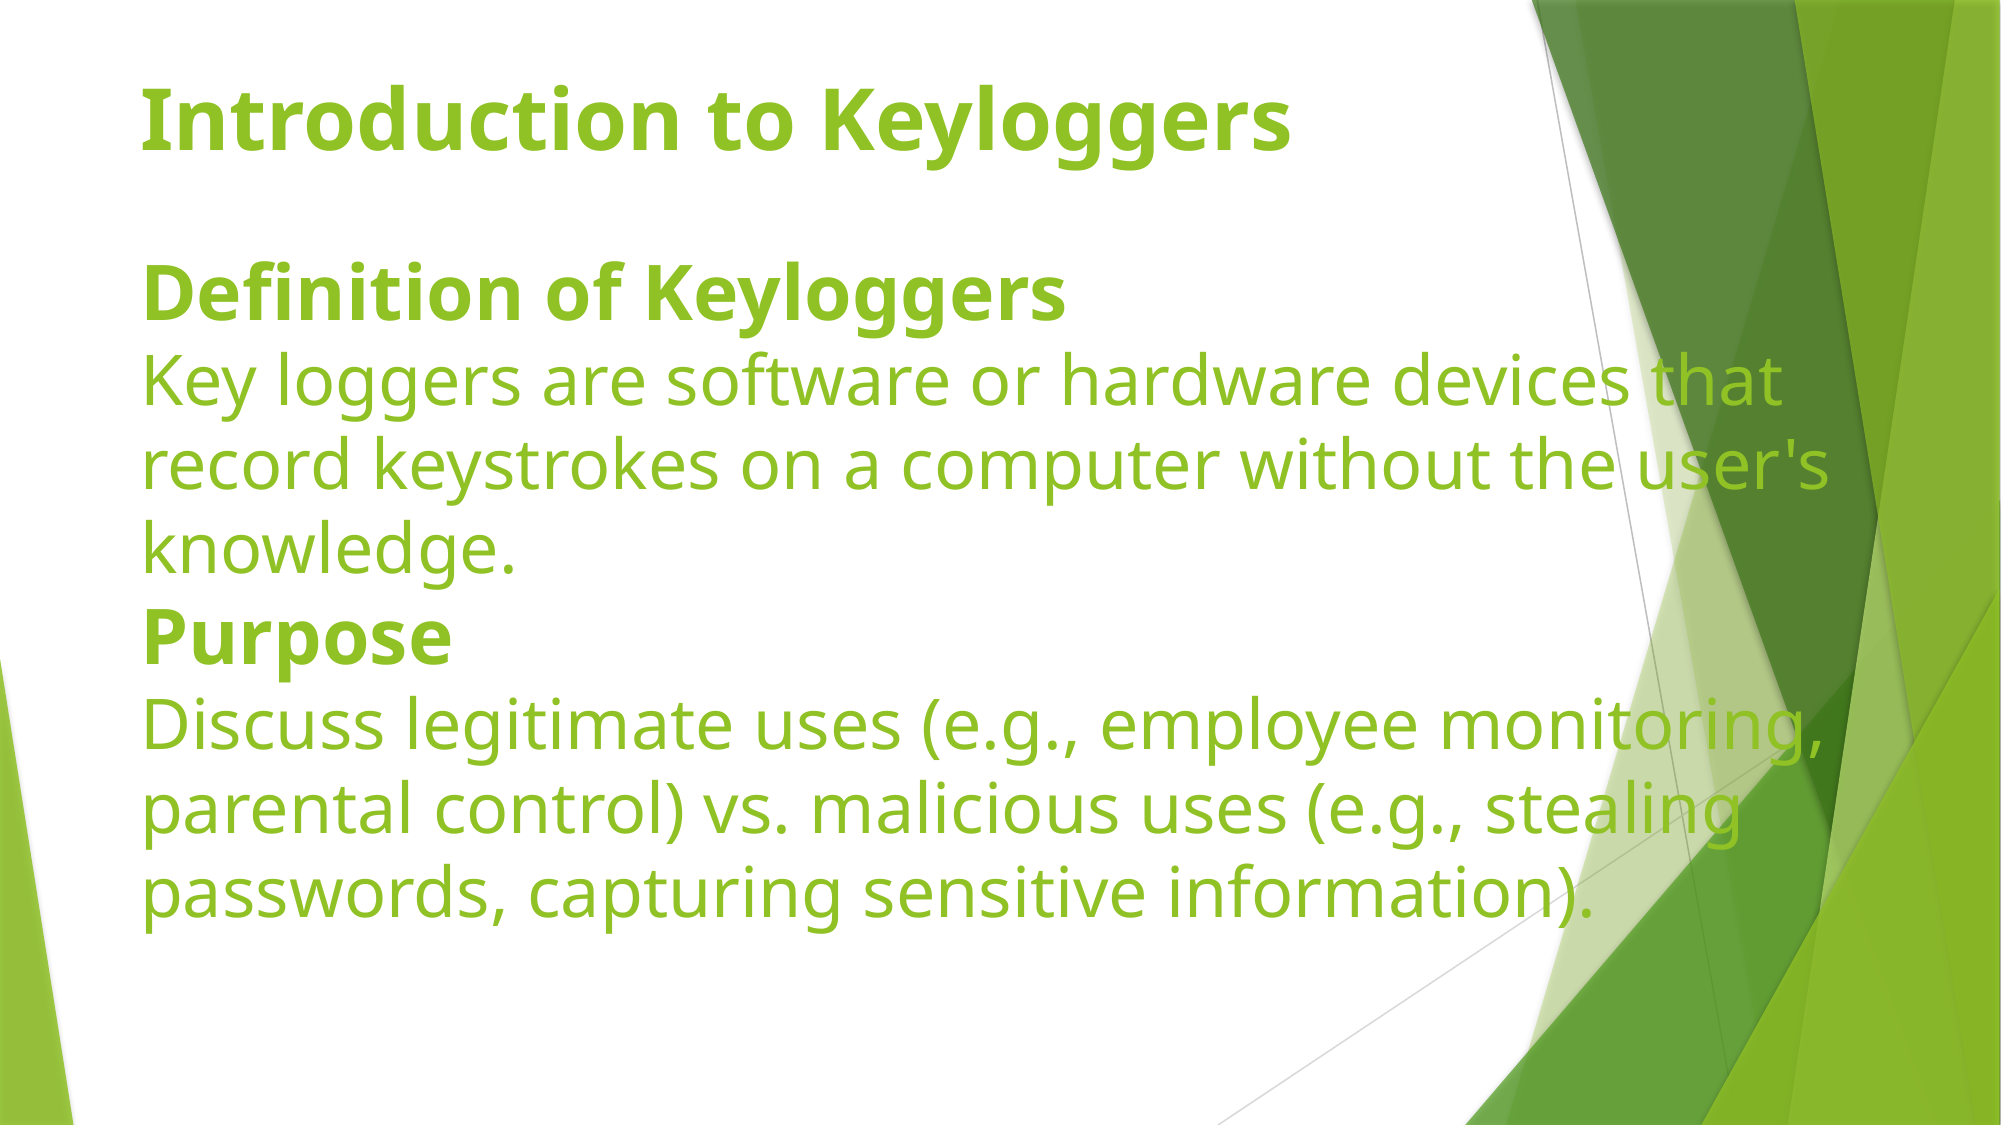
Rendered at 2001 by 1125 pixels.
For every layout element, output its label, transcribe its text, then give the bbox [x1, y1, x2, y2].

title Introduction to Keyloggers Definition of Keyloggers Key loggers are software or hardware devices that record keystrokes on a computer without the user's knowledge. Purpose Discuss legitimate uses (e.g., employee monitoring, parental control) vs. malicious uses (e.g., stealing passwords, capturing sensitive information). [125, 57, 1863, 1032]
